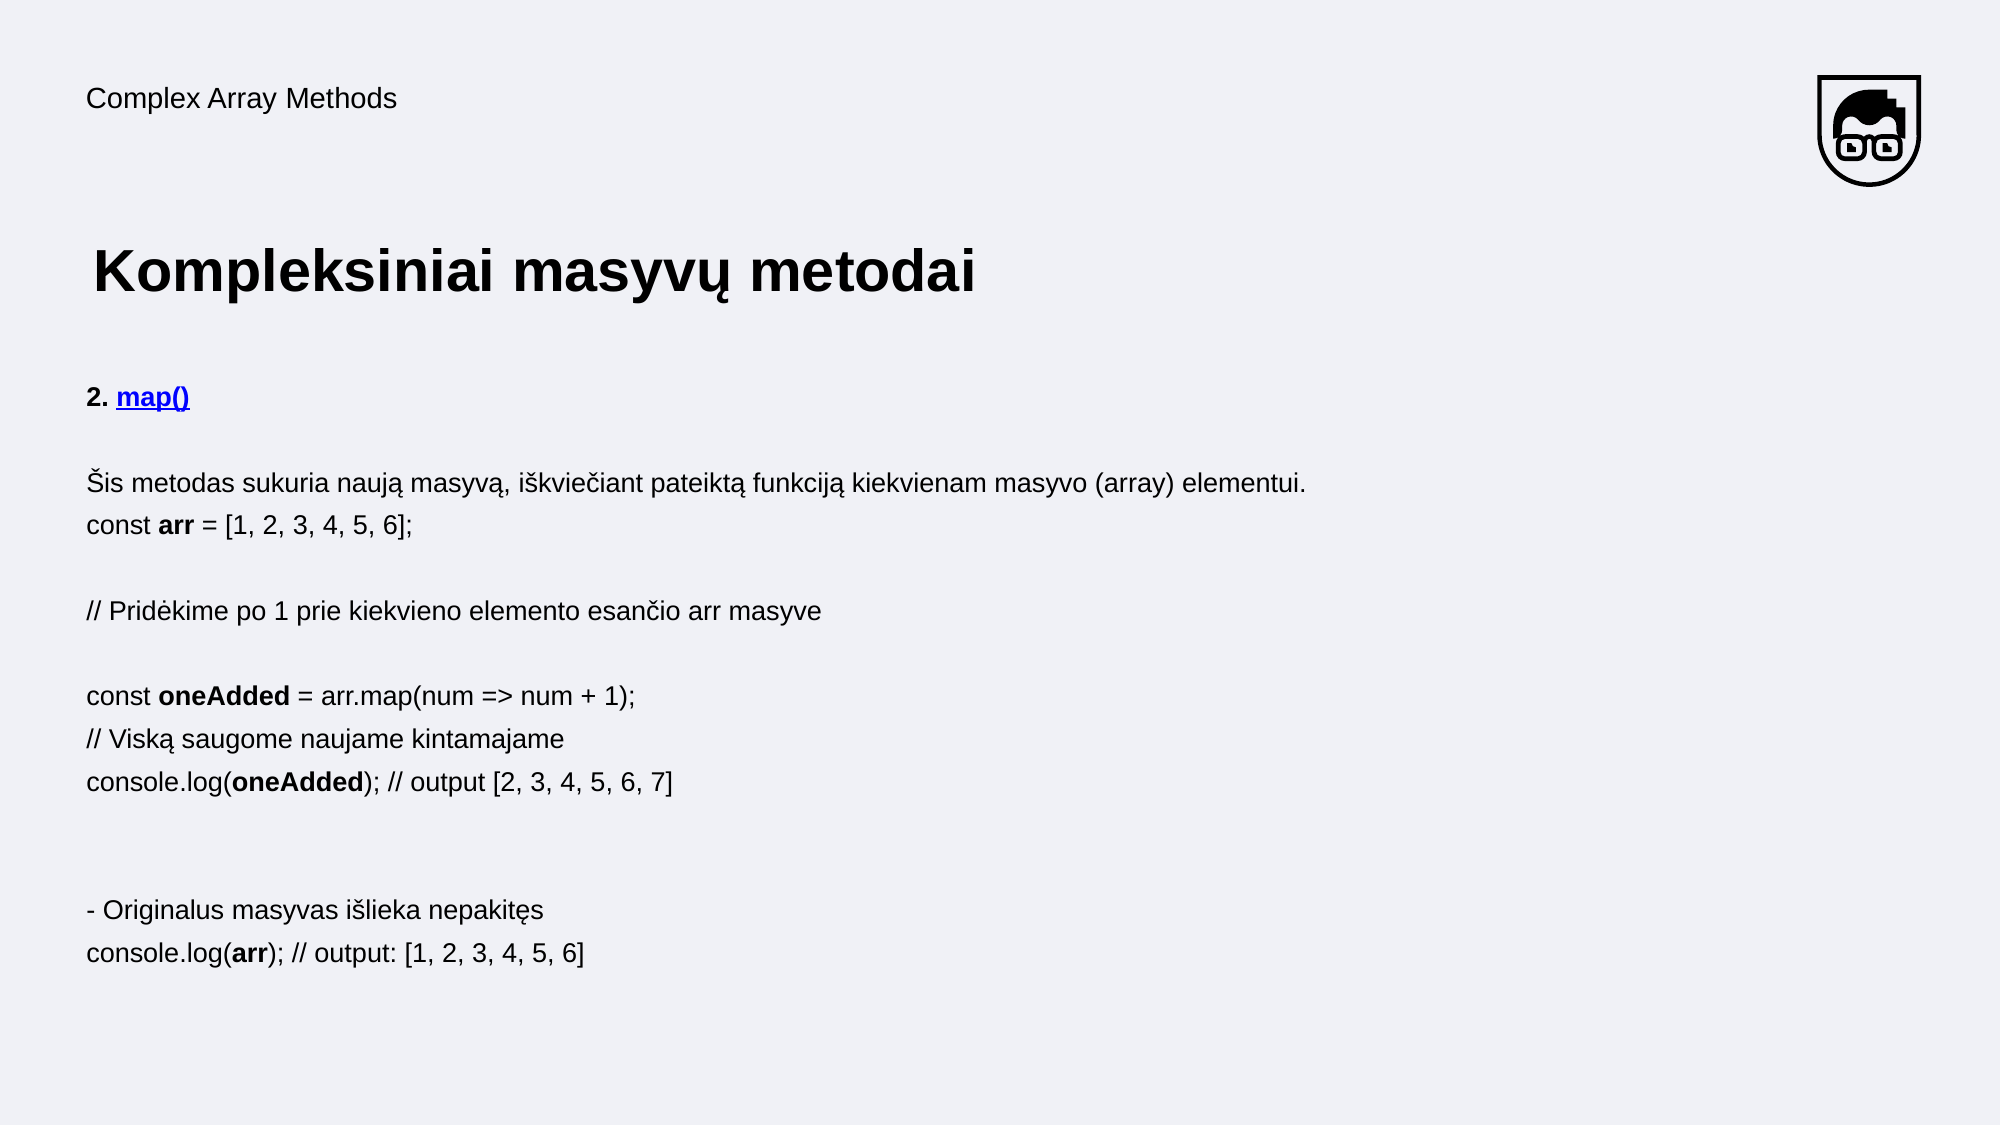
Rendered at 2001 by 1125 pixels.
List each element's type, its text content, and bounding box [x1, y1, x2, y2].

title Kompleksiniai masyvų metodai [78, 224, 1852, 371]
list 2. map() Šis metodas sukuria naują masyvą, iškviečiant pateiktą funkciją kiekvienam masyvo (array) elementui. const arr = [1, 2, 3, 4, 5, 6]; // Pridėkime po 1 prie kiekvieno elemento esančio arr masyve const oneAdded = arr.map(num => num + 1); // Viską saugome naujame kintamajame console.log(oneAdded); // output [2, 3, 4, 5, 6, 7] - Originalus masyvas išlieka nepakitęs console.log(arr); // output: [1, 2, 3, 4, 5, 6] [70, 371, 1852, 1085]
list Complex Array Methods [70, 75, 1095, 151]
